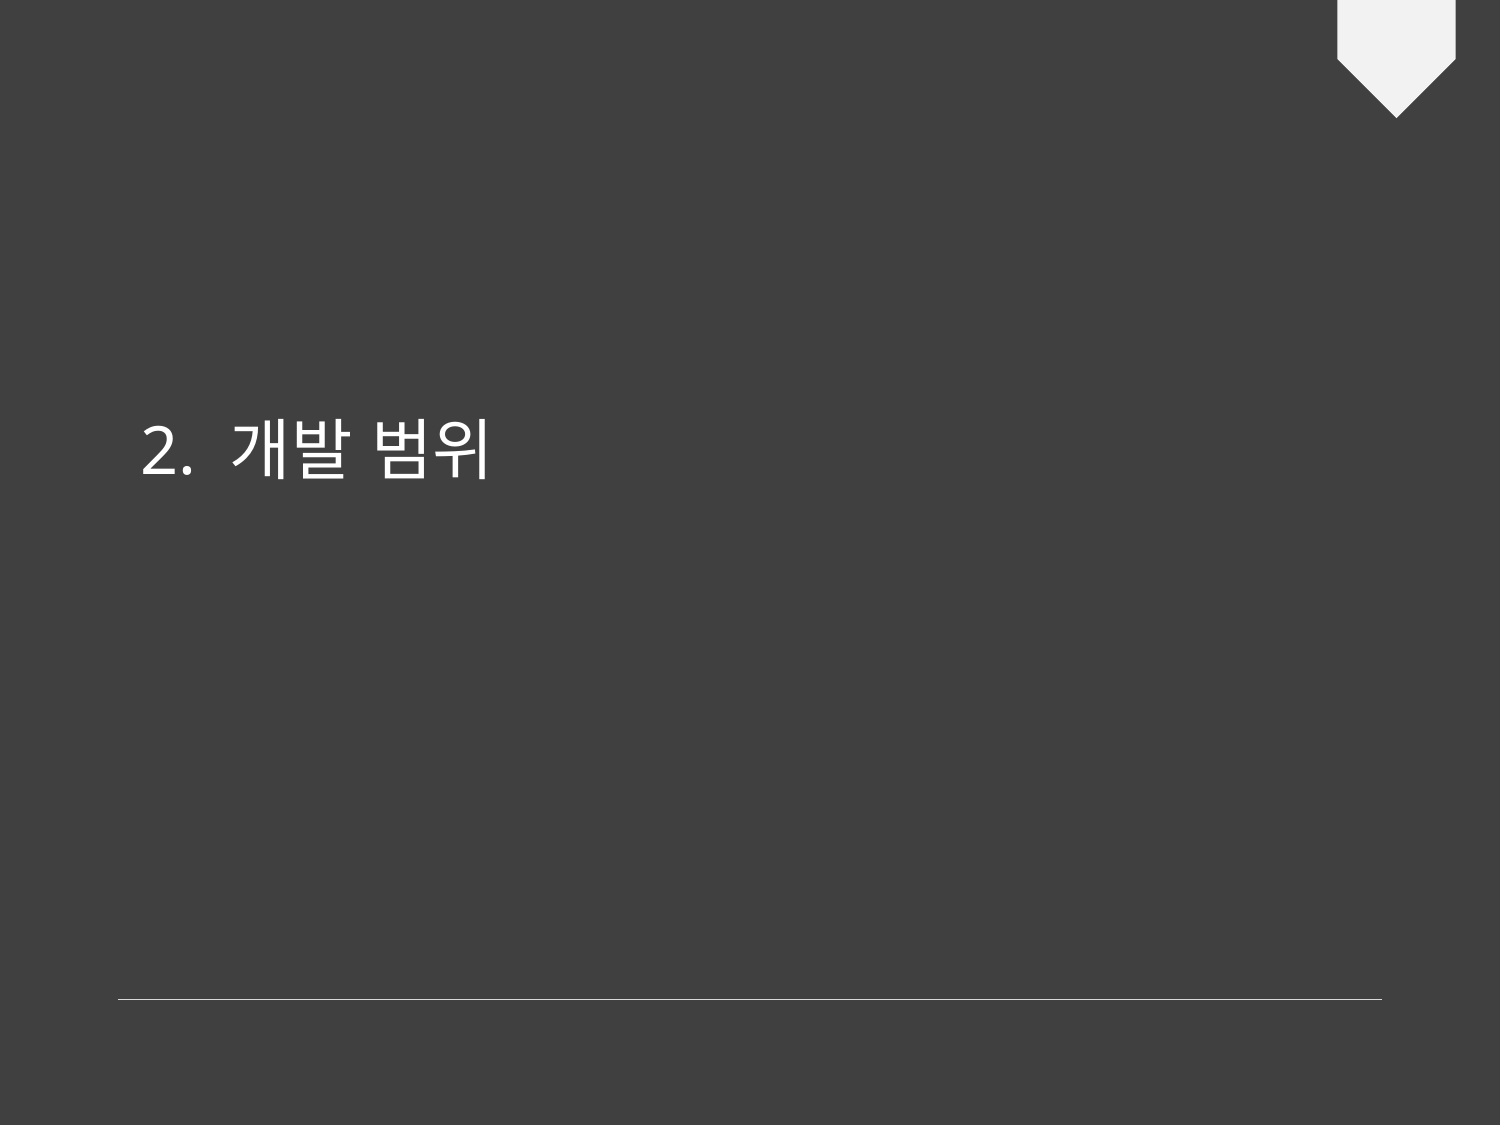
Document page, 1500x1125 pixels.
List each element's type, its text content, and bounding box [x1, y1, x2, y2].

text_box 2. 개발 범위 [125, 400, 510, 496]
text_box [1335, 0, 1458, 121]
